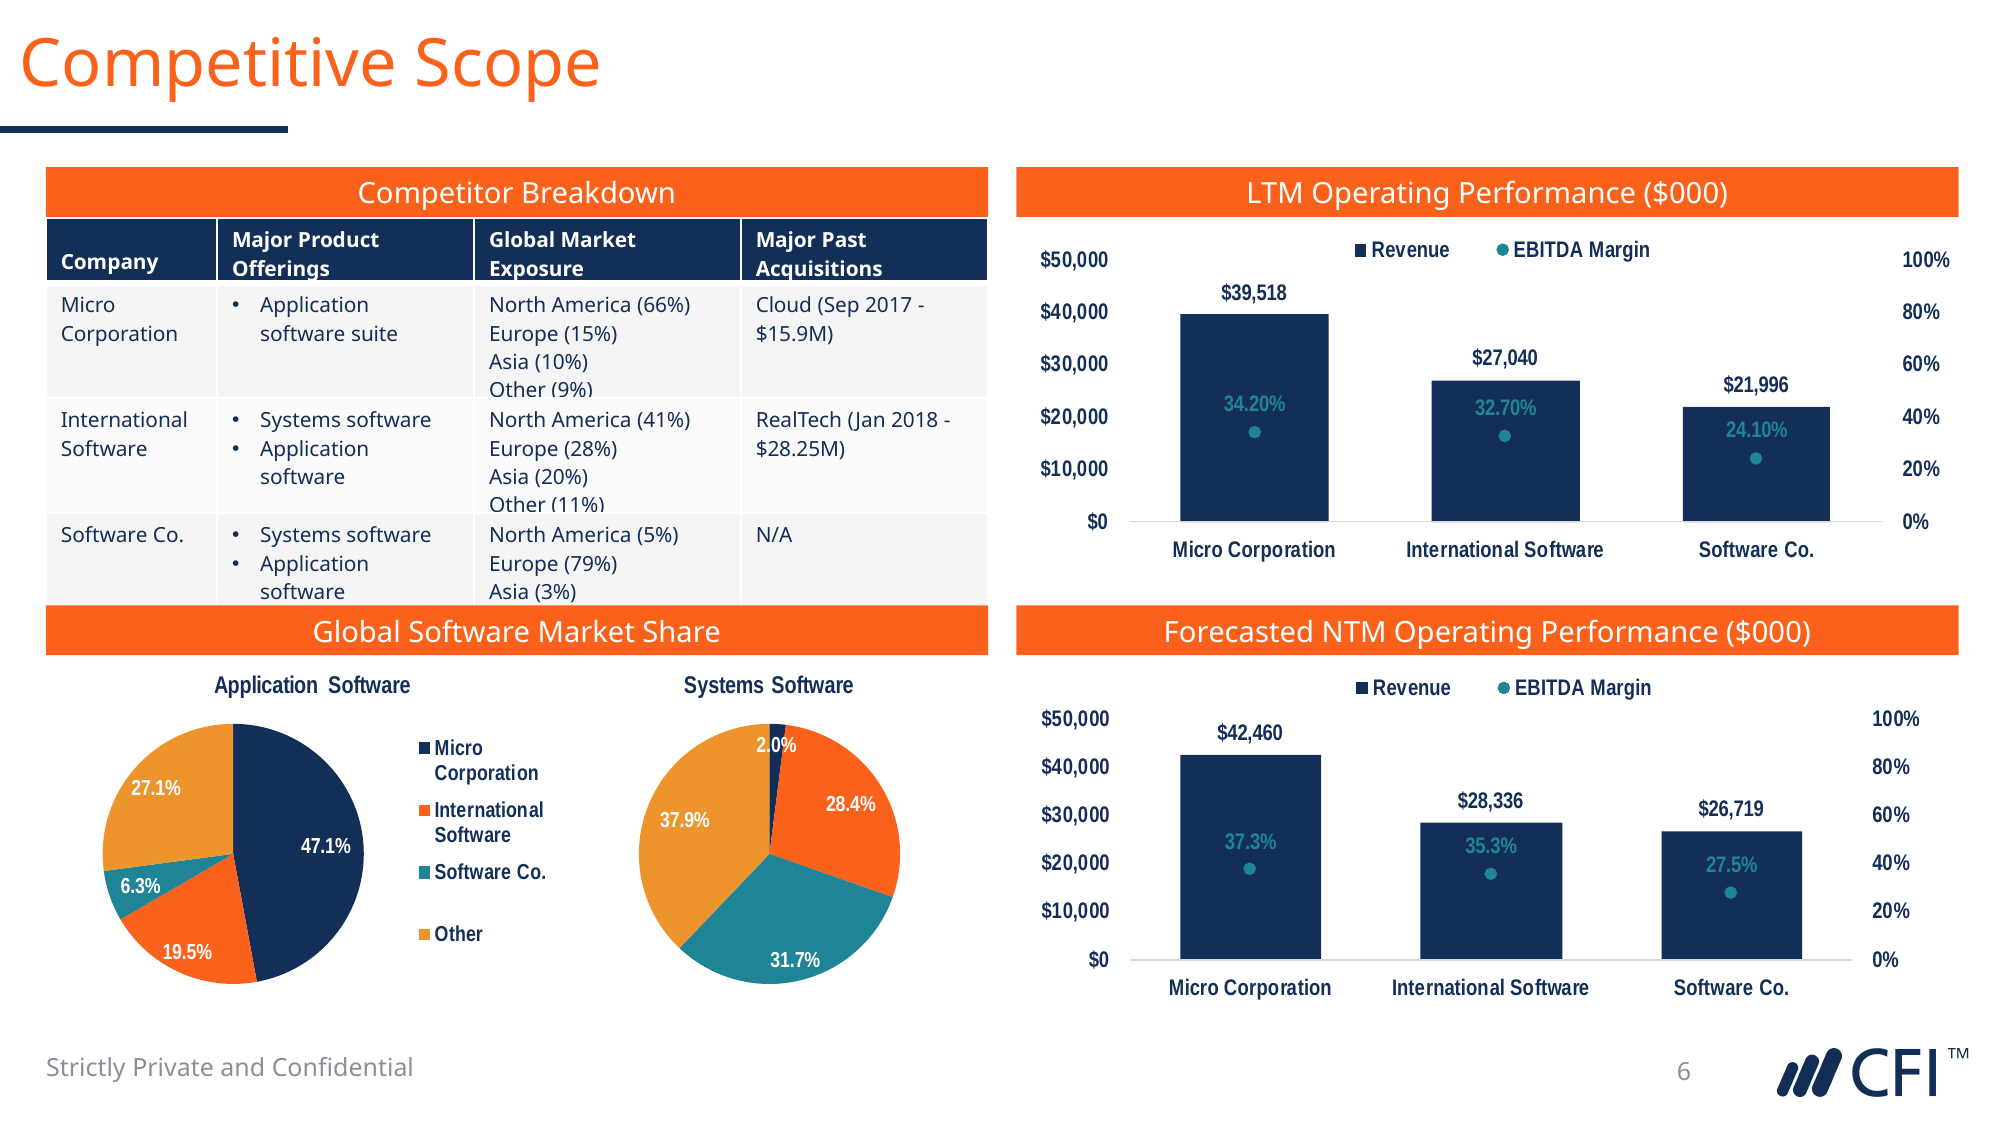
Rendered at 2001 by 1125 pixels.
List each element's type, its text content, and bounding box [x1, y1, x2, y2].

table_header Major Product Offerings [218, 219, 473, 280]
picture [1014, 655, 1961, 1005]
picture [63, 655, 978, 1005]
table_cell Systems software Application software [218, 399, 473, 512]
table_cell Systems software Application software [218, 514, 473, 605]
text_box Forecasted NTM Operating Performance ($000) [1016, 605, 1959, 655]
table_cell Software Co. [47, 514, 216, 605]
table_header Global Market Exposure [475, 219, 740, 280]
footer Strictly Private and Confidential [31, 1038, 707, 1098]
table_header Company [47, 219, 216, 280]
table_cell RealTech (Jan 2018 - $28.25M) [742, 399, 987, 512]
text_box LTM Operating Performance ($000) [1016, 167, 1959, 217]
text_box Competitor Breakdown [45, 167, 989, 217]
table_cell Cloud (Sep 2017 - $15.9M) [742, 286, 987, 397]
table_cell Micro Corporation [47, 286, 216, 397]
text_box Global Software Market Share [45, 605, 989, 656]
picture [1013, 217, 1960, 567]
table_cell N/A [742, 514, 987, 605]
table_cell North America (66%) Europe (15%) Asia (10%) Other (9%) [475, 286, 740, 397]
table_cell International Software [47, 399, 216, 512]
table_cell North America (5%) Europe (79%) Asia (3%) Other (13%) [475, 514, 740, 605]
table_cell Application software suite [218, 286, 473, 397]
slide_number 6 [1412, 1042, 1706, 1103]
title Competitive Scope [4, 25, 1730, 104]
table_header Major Past Acquisitions [742, 219, 987, 280]
table_cell North America (41%) Europe (28%) Asia (20%) Other (11%) [475, 399, 740, 512]
picture [1776, 1047, 1969, 1098]
